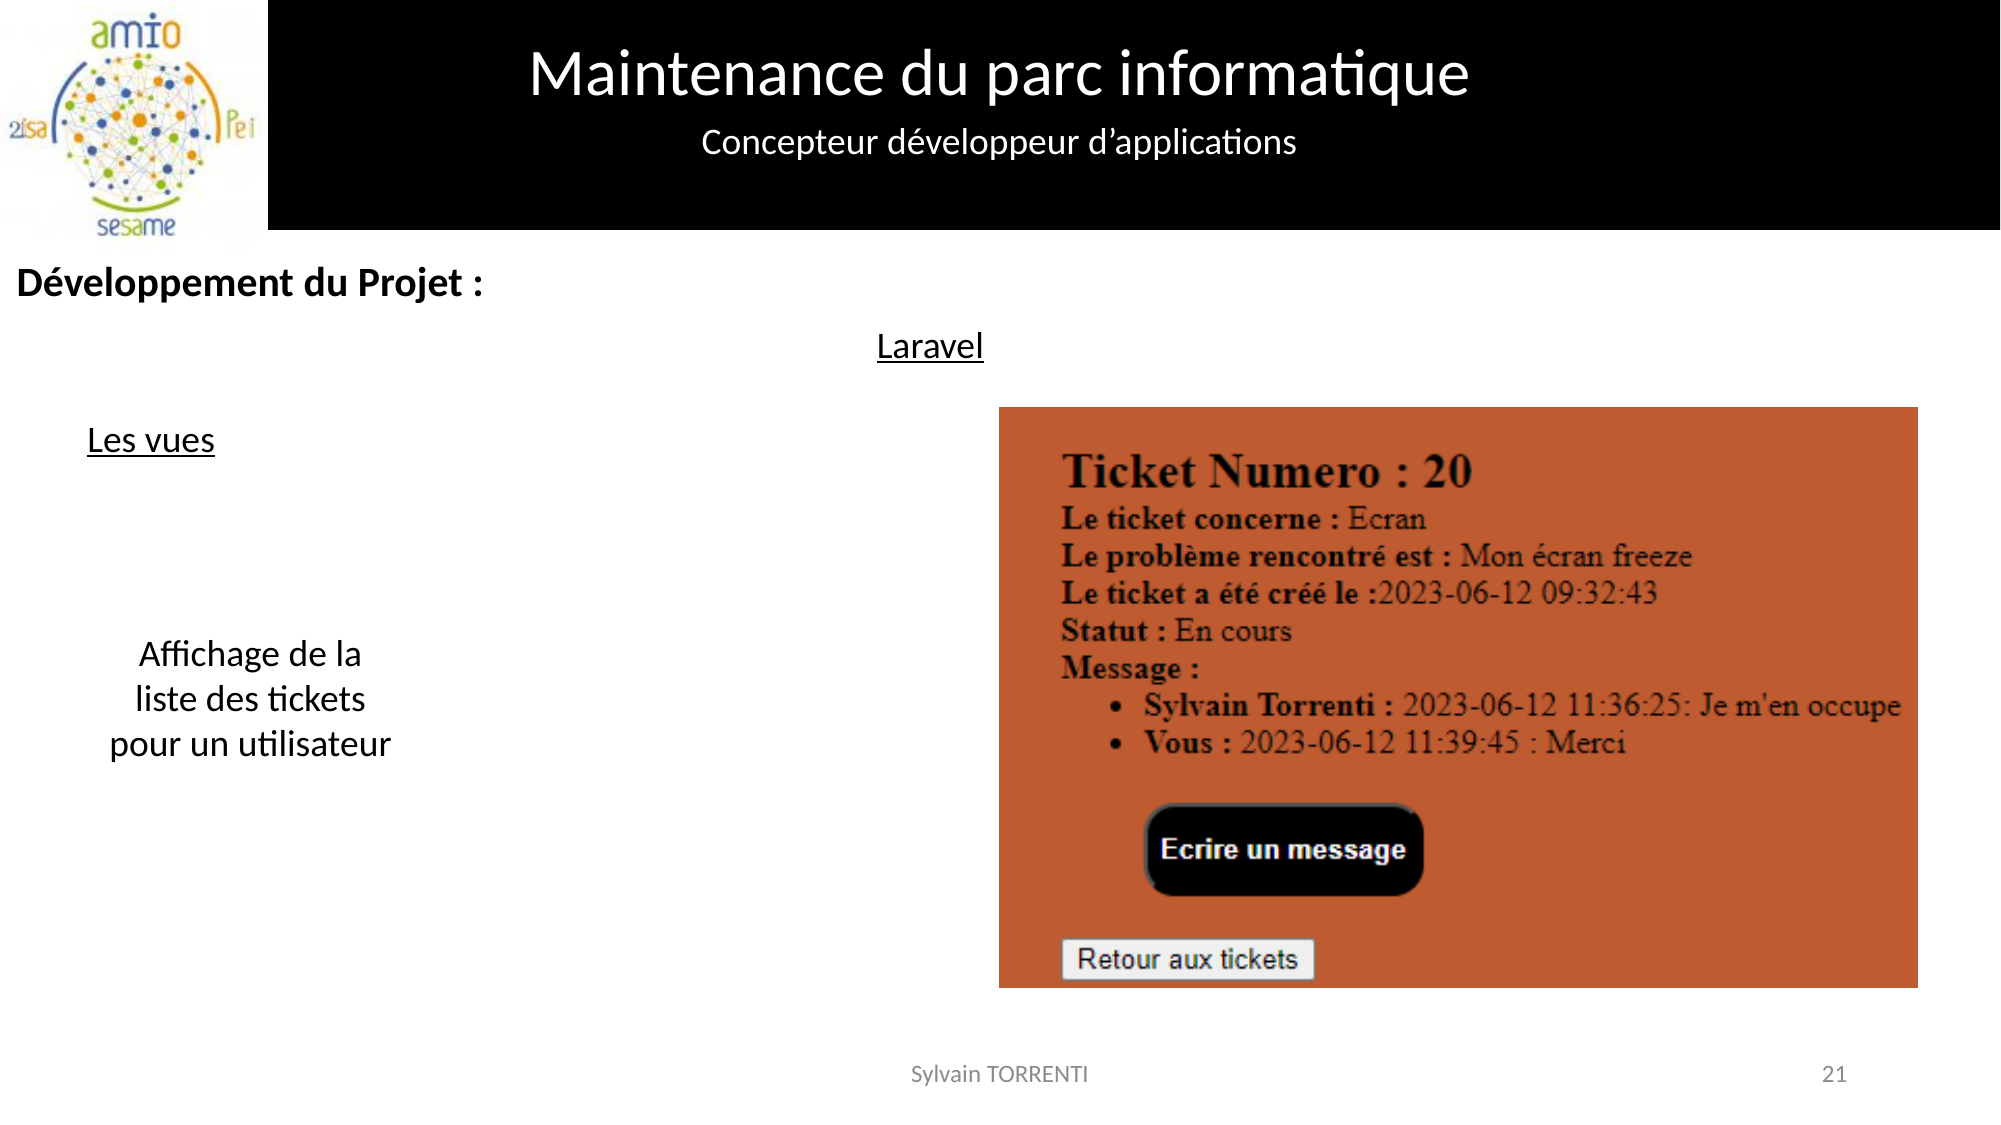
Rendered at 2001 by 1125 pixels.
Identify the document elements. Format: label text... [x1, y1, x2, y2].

text_box Laravel [862, 313, 999, 373]
text_box Les vues [72, 407, 231, 468]
slide_number 21 [1412, 1042, 1863, 1103]
text_box Affichage de la liste des tickets pour un utilisateur [94, 621, 407, 772]
footer Sylvain TORRENTI [662, 1042, 1338, 1103]
picture [0, 0, 268, 250]
text_box Développement du Projet : [1, 247, 500, 313]
picture [999, 407, 1918, 988]
